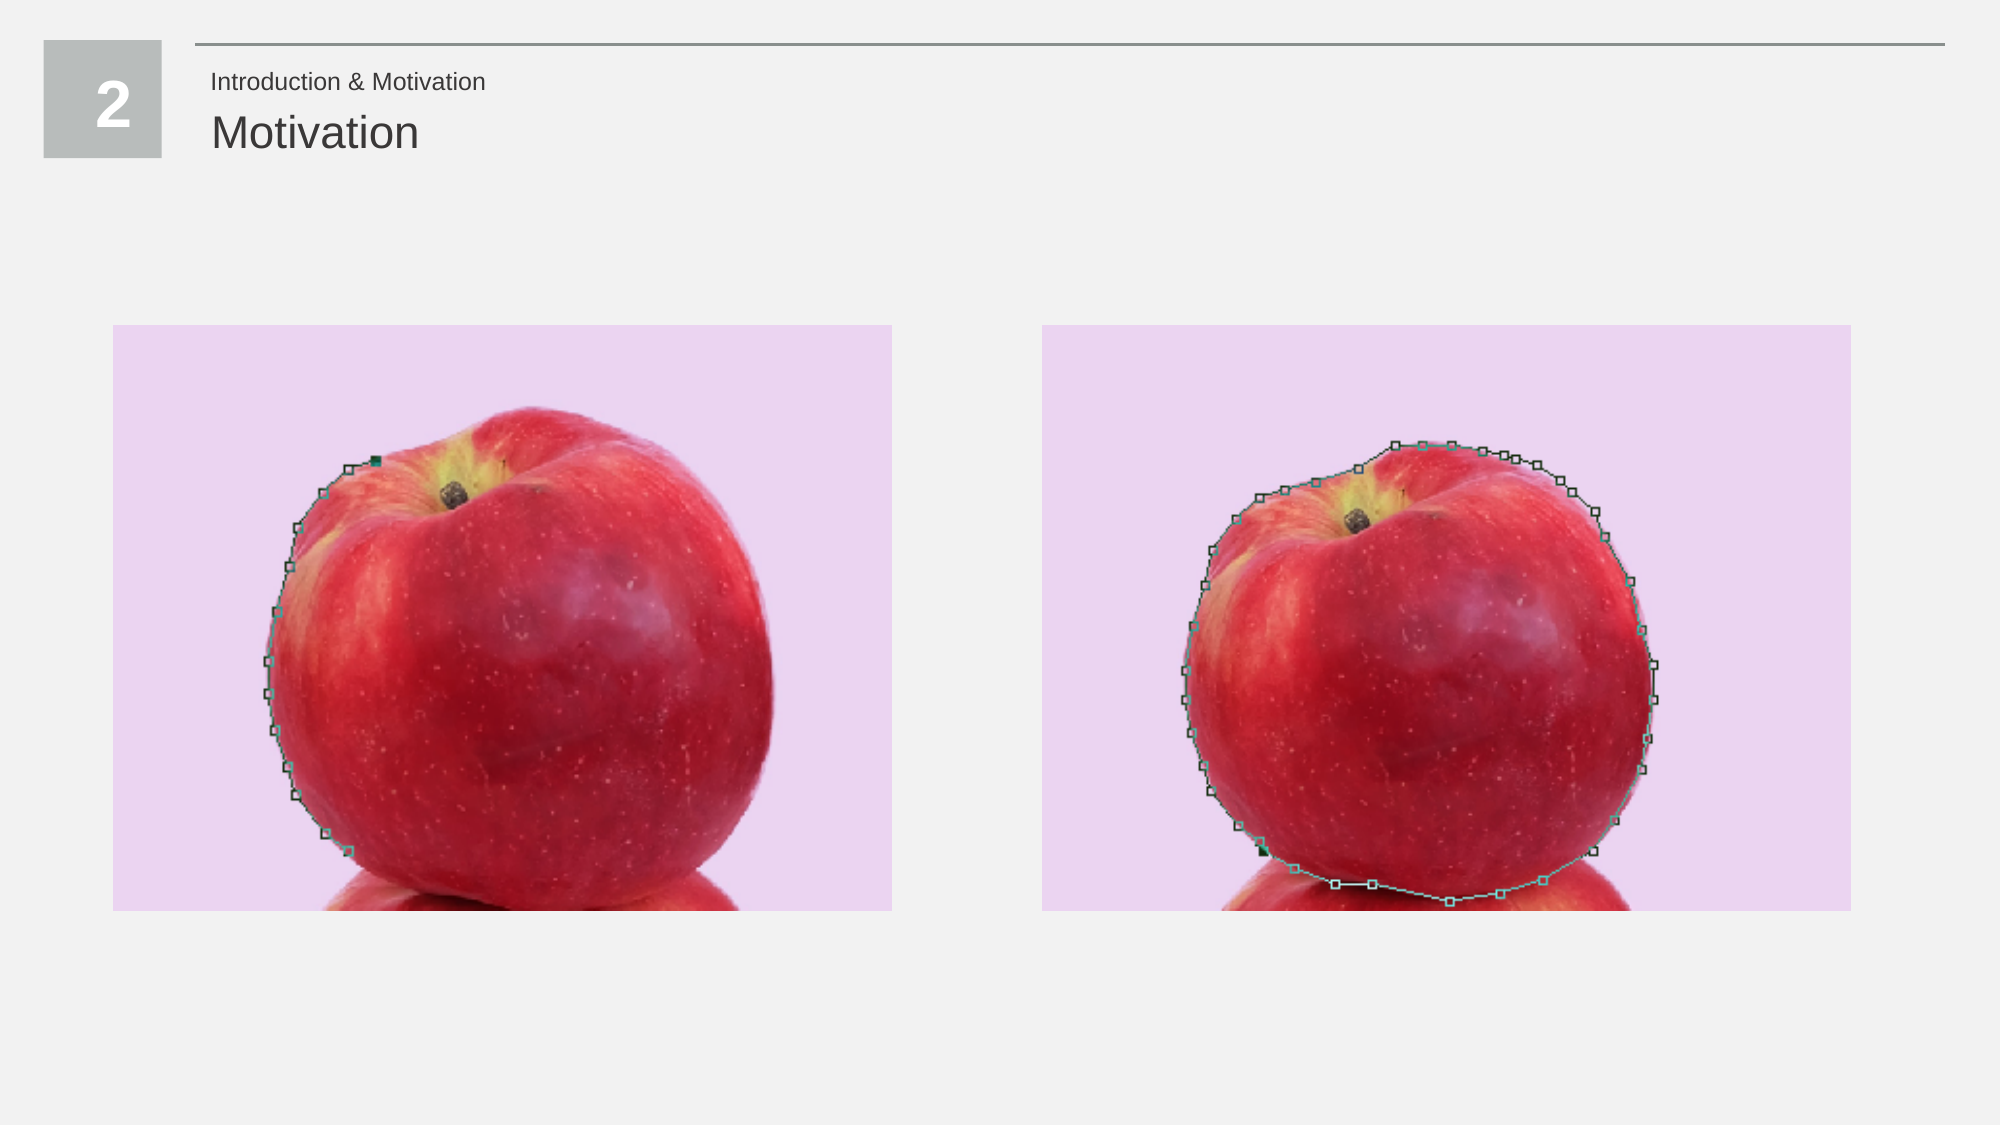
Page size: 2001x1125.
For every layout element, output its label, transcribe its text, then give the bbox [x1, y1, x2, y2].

picture [113, 325, 892, 911]
picture [1042, 325, 1851, 911]
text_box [194, 57, 503, 167]
text_box [42, 39, 163, 159]
text_box 2 [80, 52, 123, 148]
